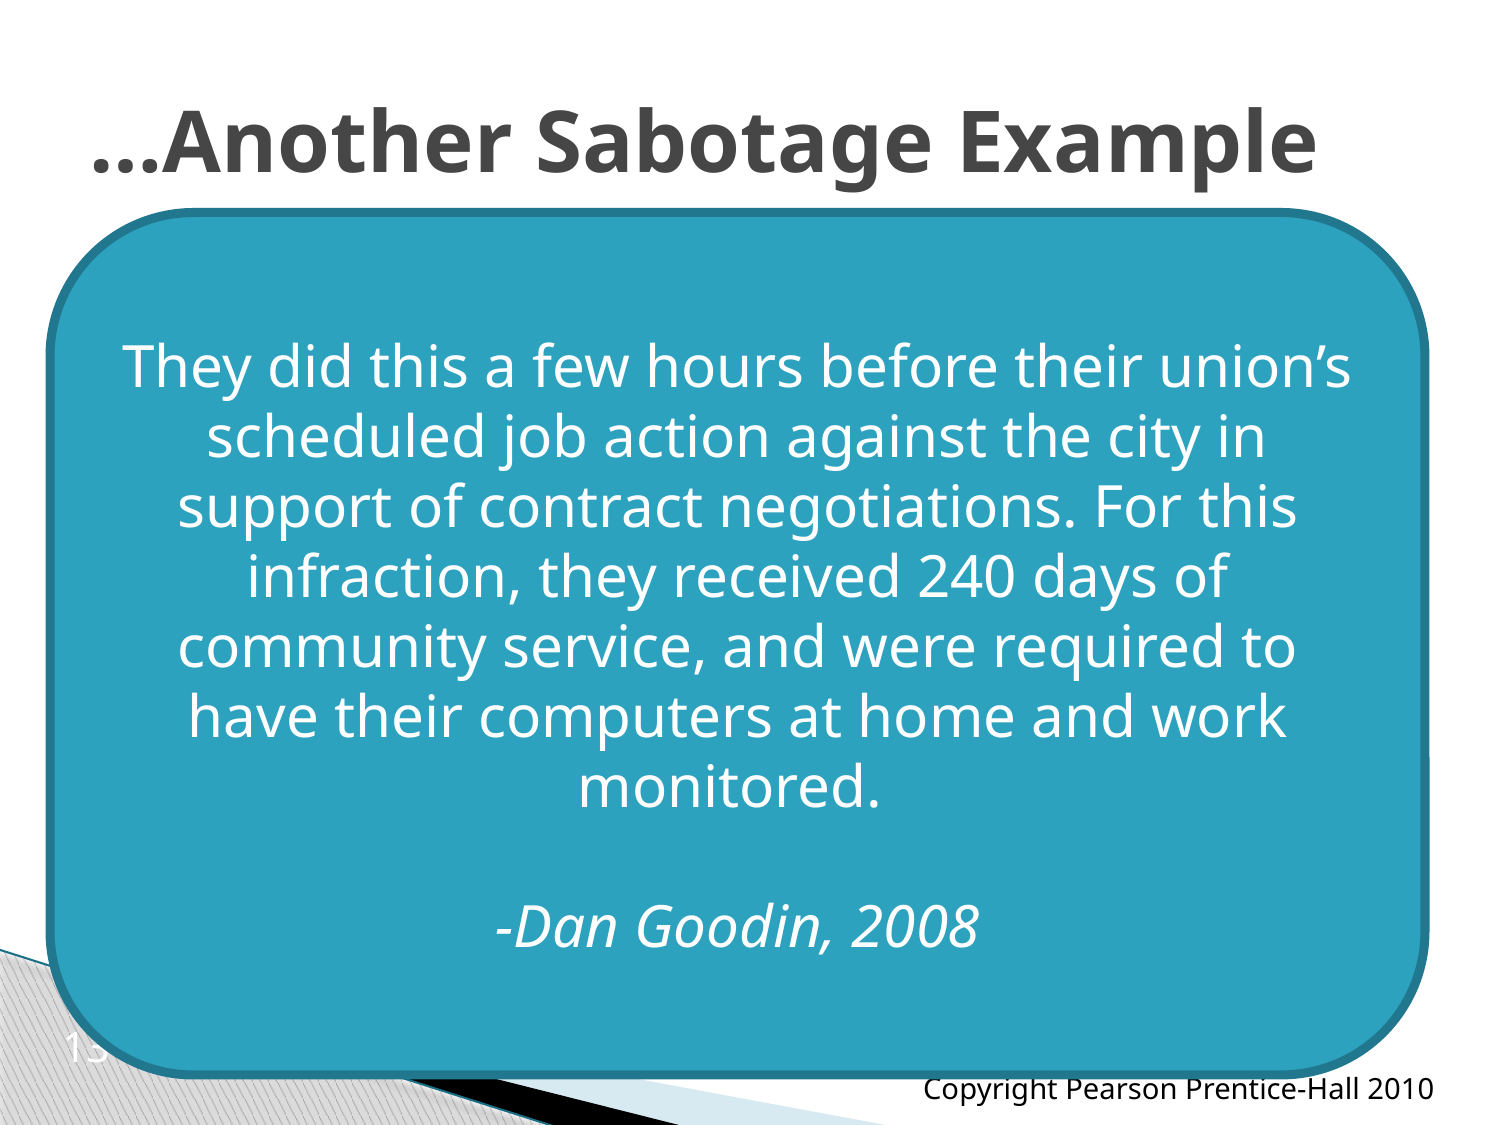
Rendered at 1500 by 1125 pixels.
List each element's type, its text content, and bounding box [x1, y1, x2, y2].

footer Copyright Pearson Prentice-Hall 2010 [737, 1052, 1450, 1113]
title …Another Sabotage Example [75, 45, 1425, 233]
slide_number 13 [0, 1025, 125, 1085]
text_box They did this a few hours before their union’s scheduled job action against the city in support of contract negotiations. For this infraction, they received 240 days of community service, and were required to have their computers at home and work monitored. -Dan Goodin, 2008 [45, 207, 1430, 1080]
